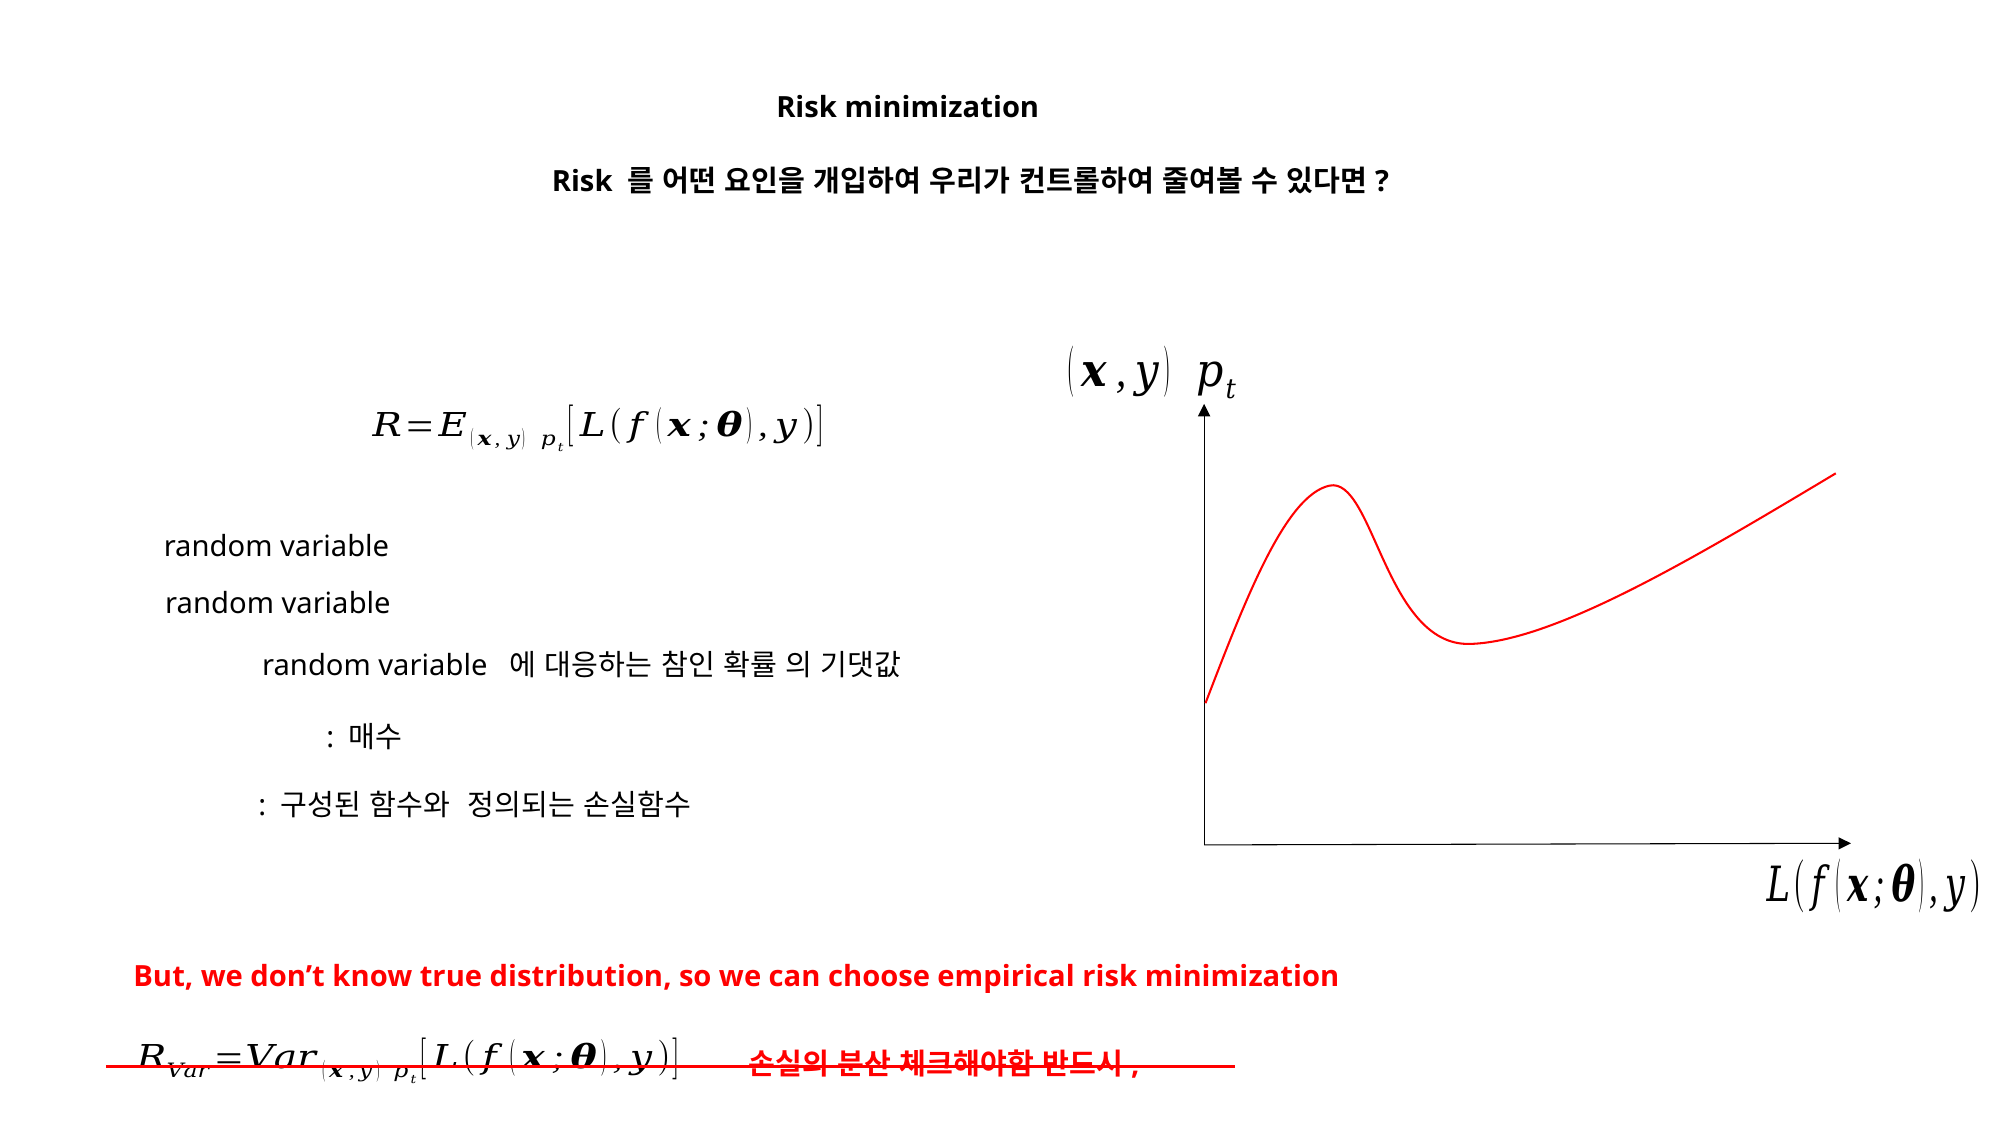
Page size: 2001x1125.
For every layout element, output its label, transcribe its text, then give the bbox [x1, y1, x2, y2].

text_box 손실의 분산 체크해야함 반드시, [733, 1068, 1155, 1088]
text_box 손실의 분산 체크해야함 반드시, [733, 1037, 1155, 1065]
text_box [1205, 472, 1837, 704]
text_box Risk 를 어떤 요인을 개입하여 우리가 컨트롤하여 줄여볼 수 있다면? [537, 155, 1405, 205]
text_box Risk minimization [761, 81, 1055, 131]
text_box But, we don’t know true distribution, so we can choose empirical risk minimization [118, 949, 1356, 1000]
